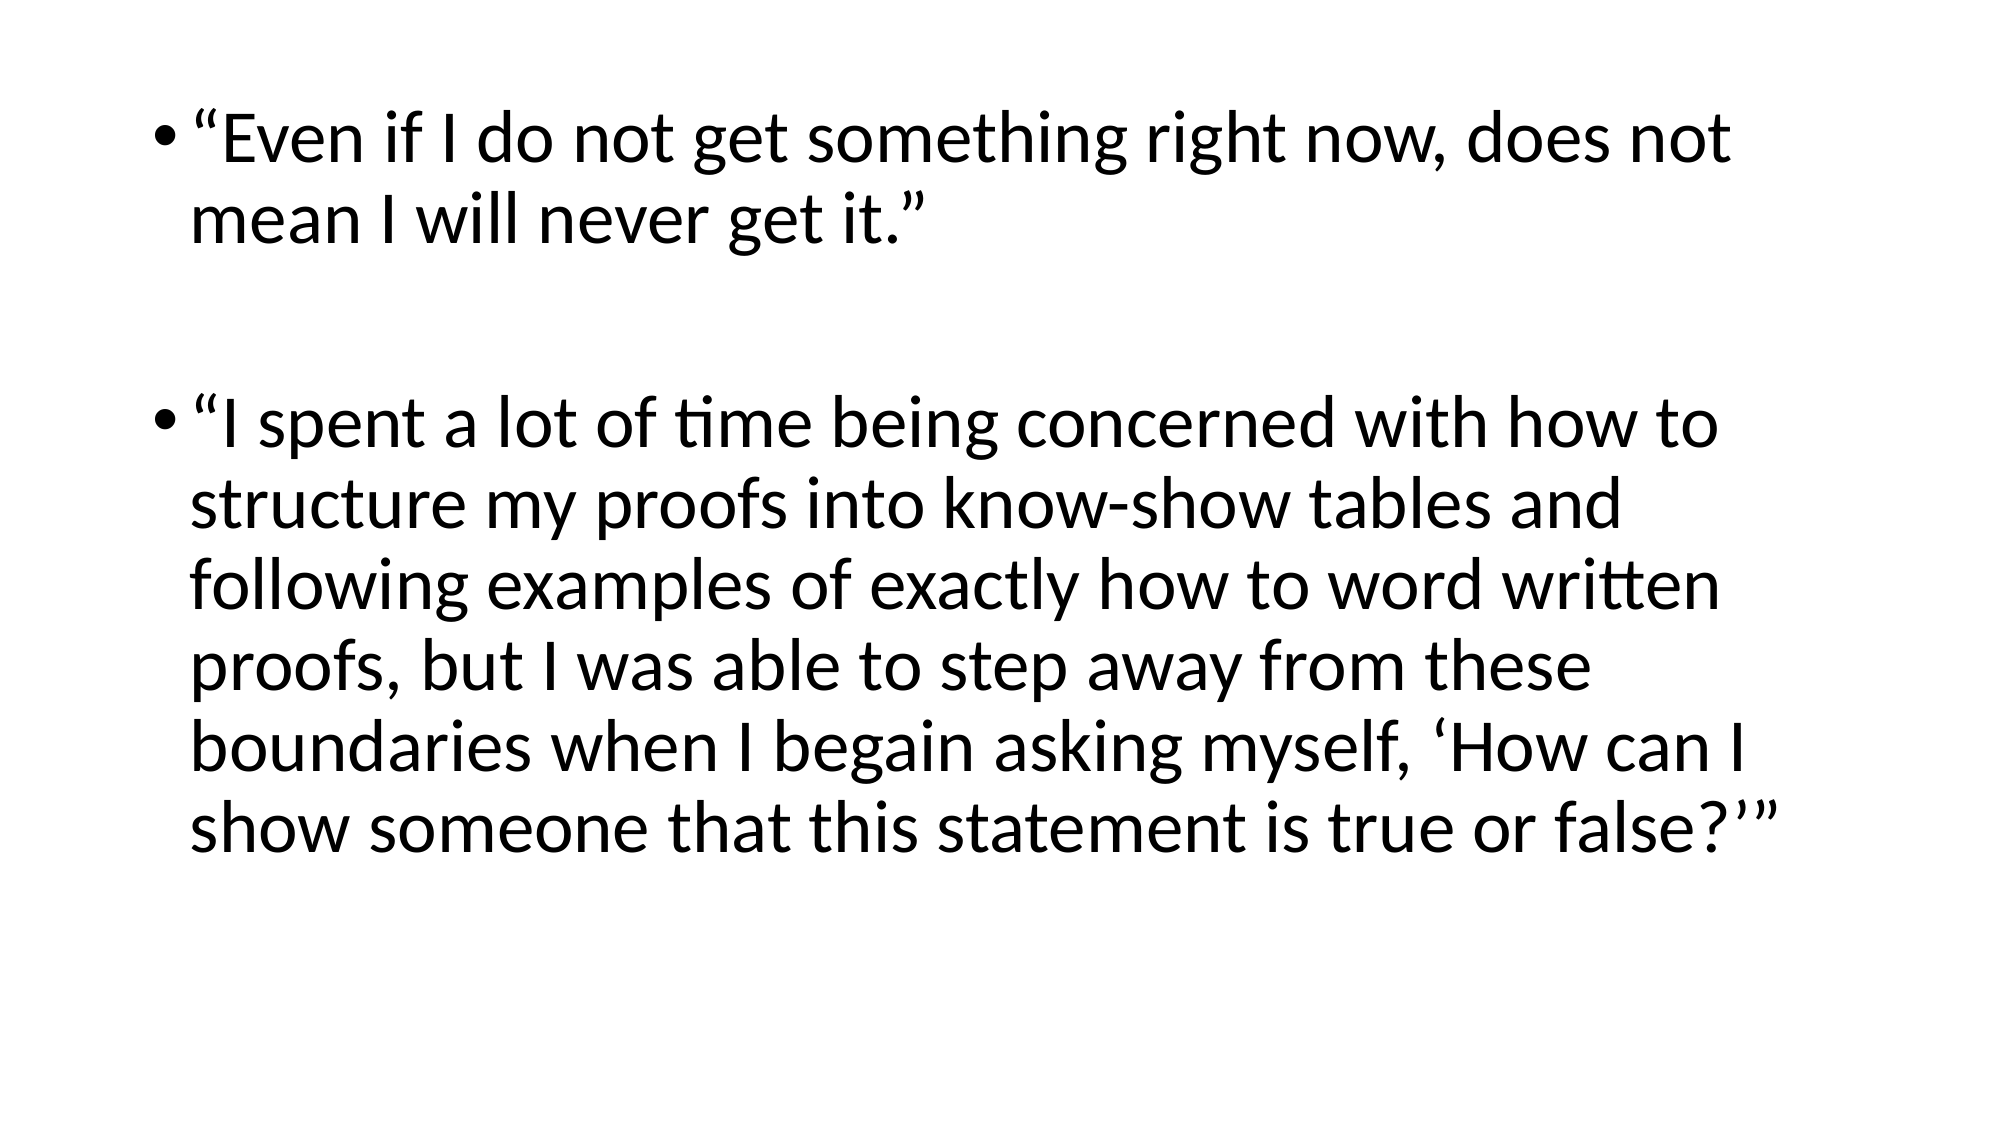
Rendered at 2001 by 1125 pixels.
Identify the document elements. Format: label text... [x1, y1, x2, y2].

list “Even if I do not get something right now, does not mean I will never get it.” “I spent a lot of time being concerned with how to structure my proofs into know-show tables and following examples of exactly how to word written proofs, but I was able to step away from these boundaries when I begain asking myself, ‘How can I show someone that this statement is true or false?’” [137, 90, 1863, 1014]
